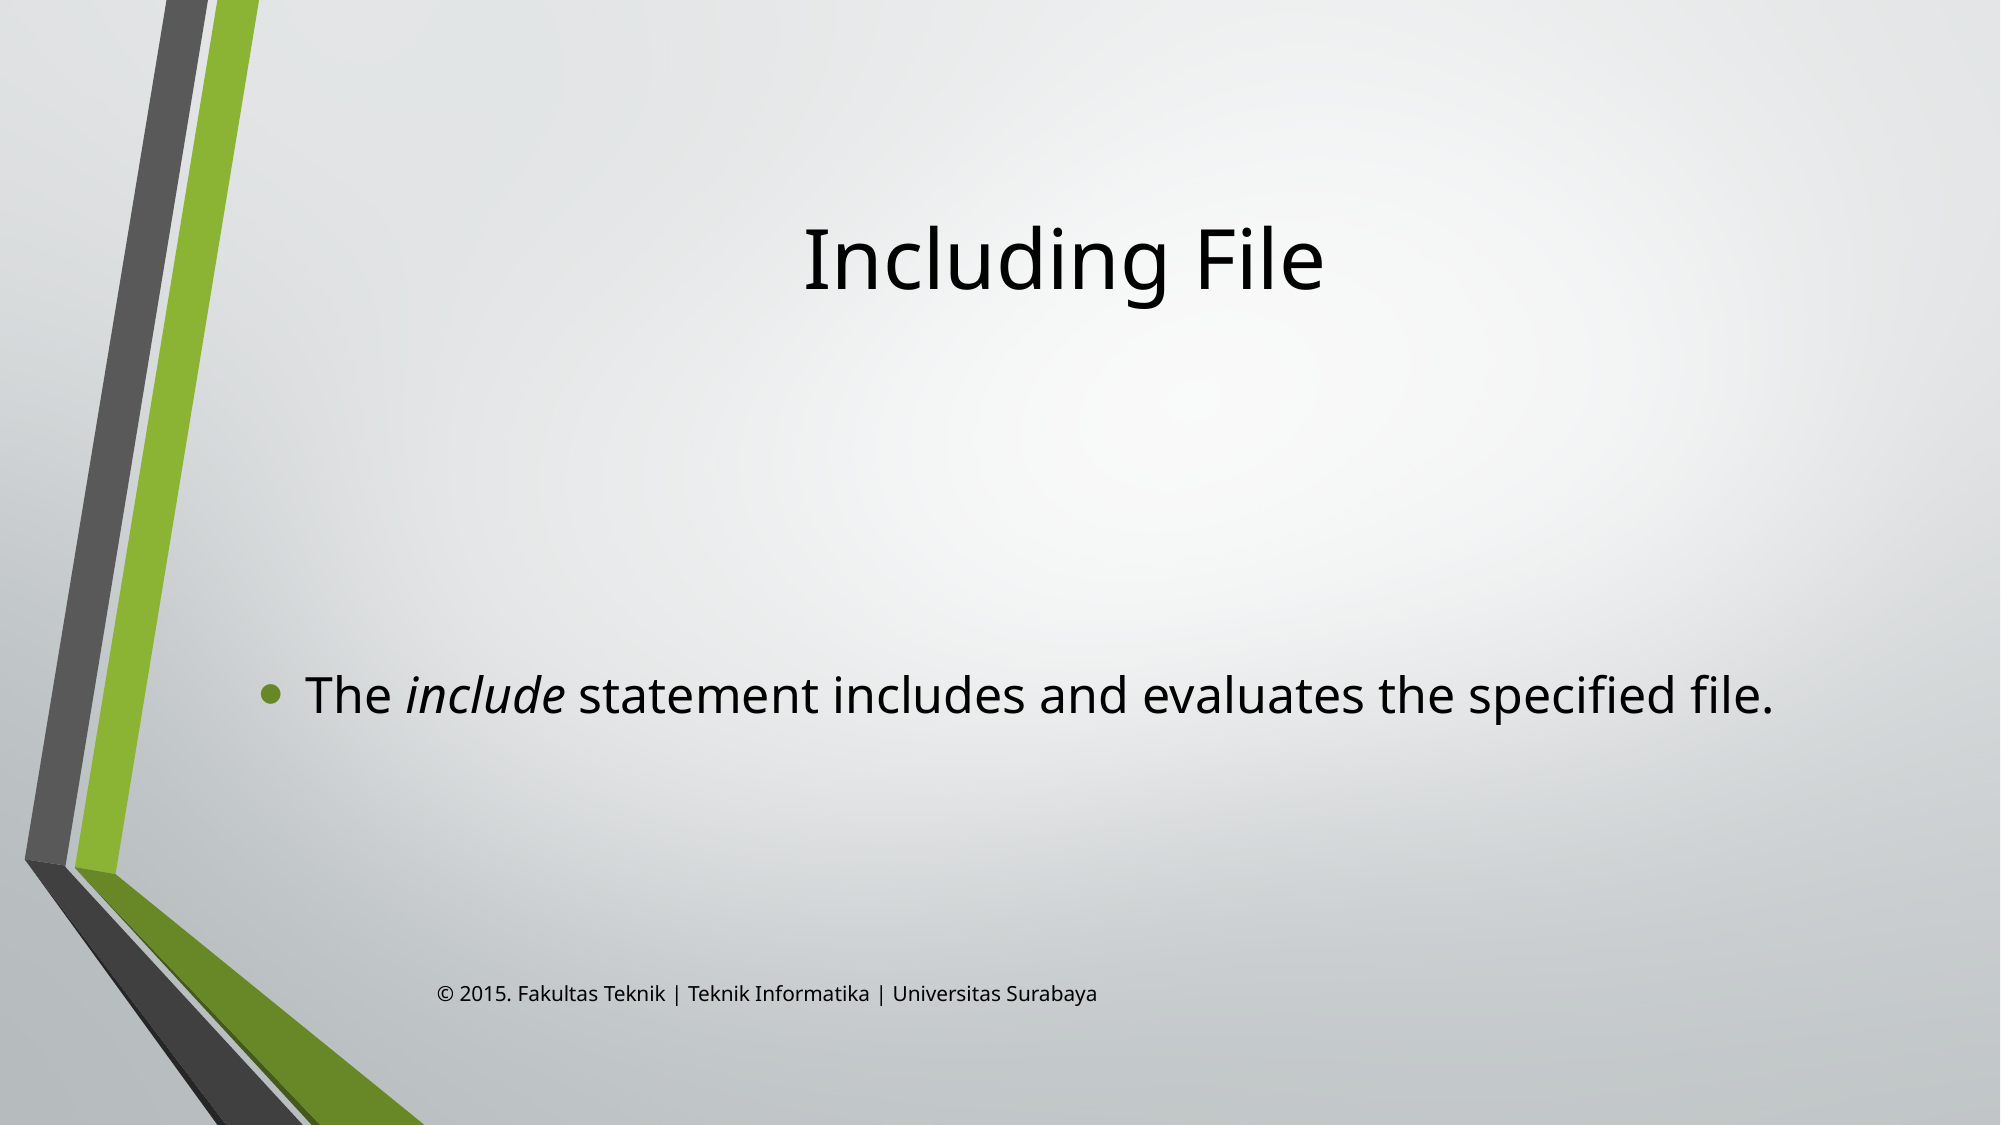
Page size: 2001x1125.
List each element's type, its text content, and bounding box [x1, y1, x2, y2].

footer © 2015. Fakultas Teknik | Teknik Informatika | Universitas Surabaya [421, 965, 1584, 1025]
list The include statement includes and evaluates the specified file. [243, 437, 1887, 950]
title Including File [243, 112, 1887, 400]
